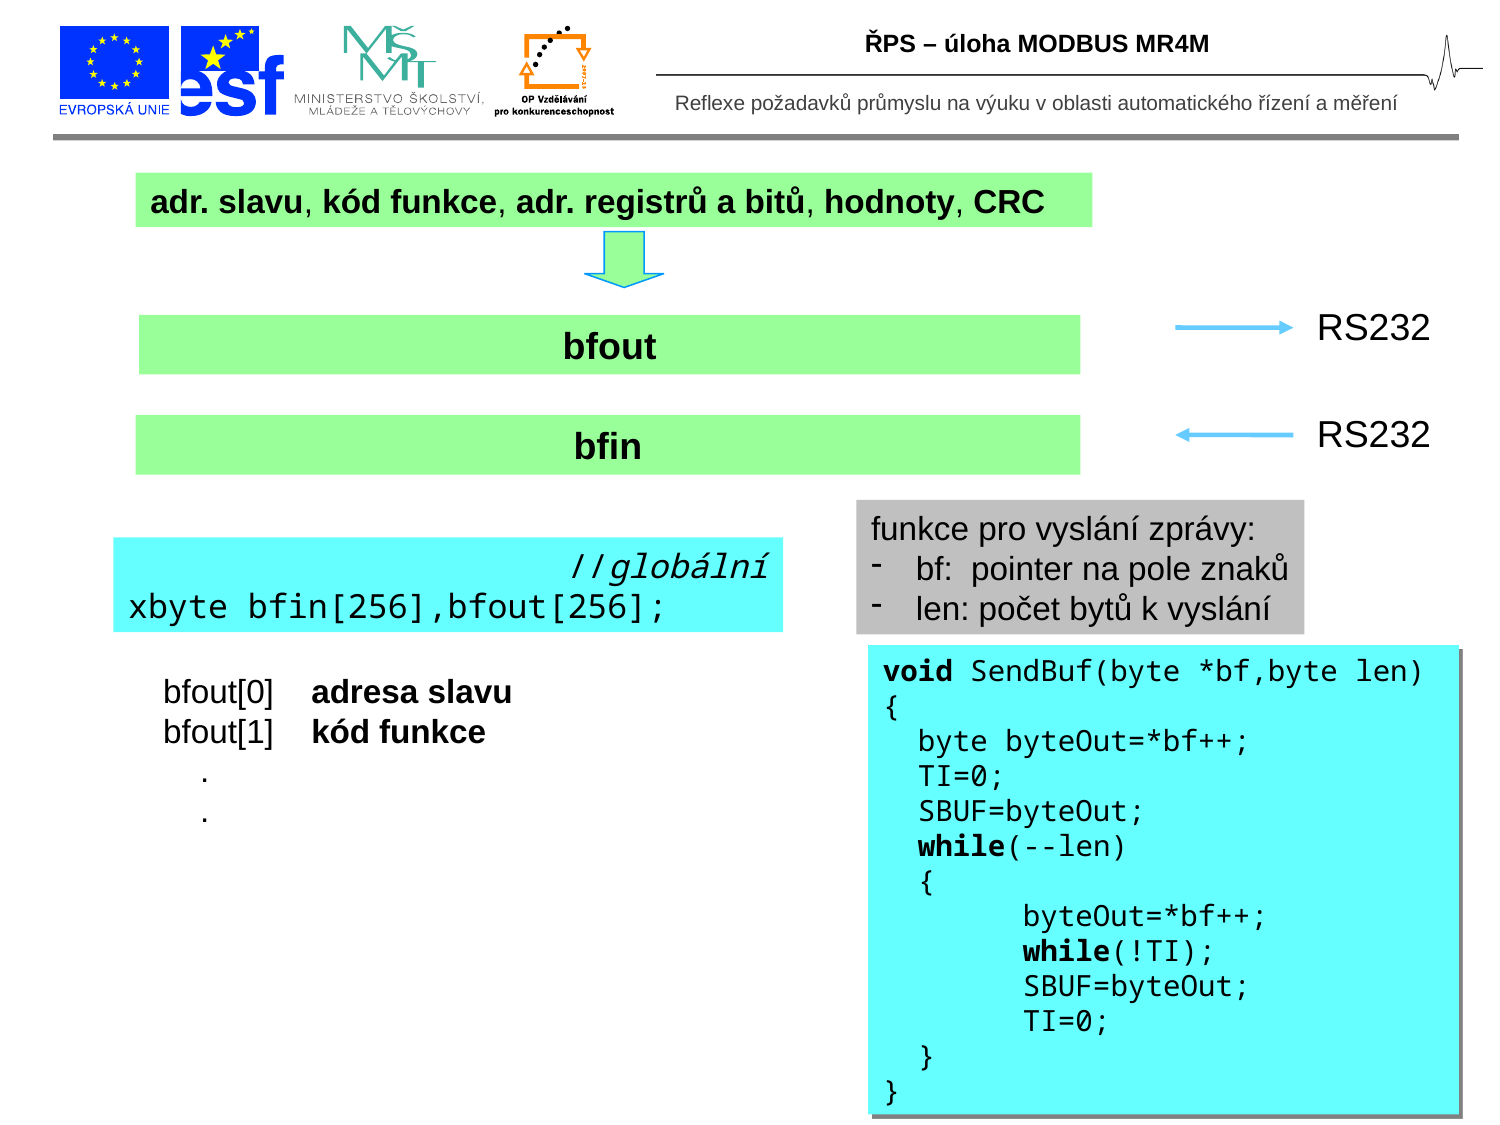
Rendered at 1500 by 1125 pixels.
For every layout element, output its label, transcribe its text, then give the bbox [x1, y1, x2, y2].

text_box RS232 [1302, 295, 1447, 356]
text_box [584, 231, 665, 288]
text_box //globální xbyte bfin[256],bfout[256]; [113, 537, 784, 633]
text_box adr. slavu, kód funkce, adr. registrů a bitů, hodnoty, CRC [135, 172, 1093, 228]
text_box void SendBuf(byte *bf,byte len) { byte byteOut=*bf++; TI=0; SBUF=byteOut; while(--len) { byteOut=*bf++; while(!TI); SBUF=byteOut; TI=0; } } [868, 645, 1459, 1115]
text_box bfin [135, 414, 1081, 475]
text_box bfout[0] adresa slavu bfout[1] kód funkce . . [148, 662, 528, 837]
text_box [1175, 321, 1294, 334]
text_box bfout [139, 314, 1081, 375]
picture [656, 34, 1483, 91]
text_box [1175, 428, 1294, 442]
text_box funkce pro vyslání zprávy: bf: pointer na pole znaků len: počet bytů k vyslání [856, 499, 1305, 635]
text_box ŘPS – úloha MODBUS MR4M [644, 20, 1430, 68]
text_box RS232 [1302, 402, 1447, 463]
